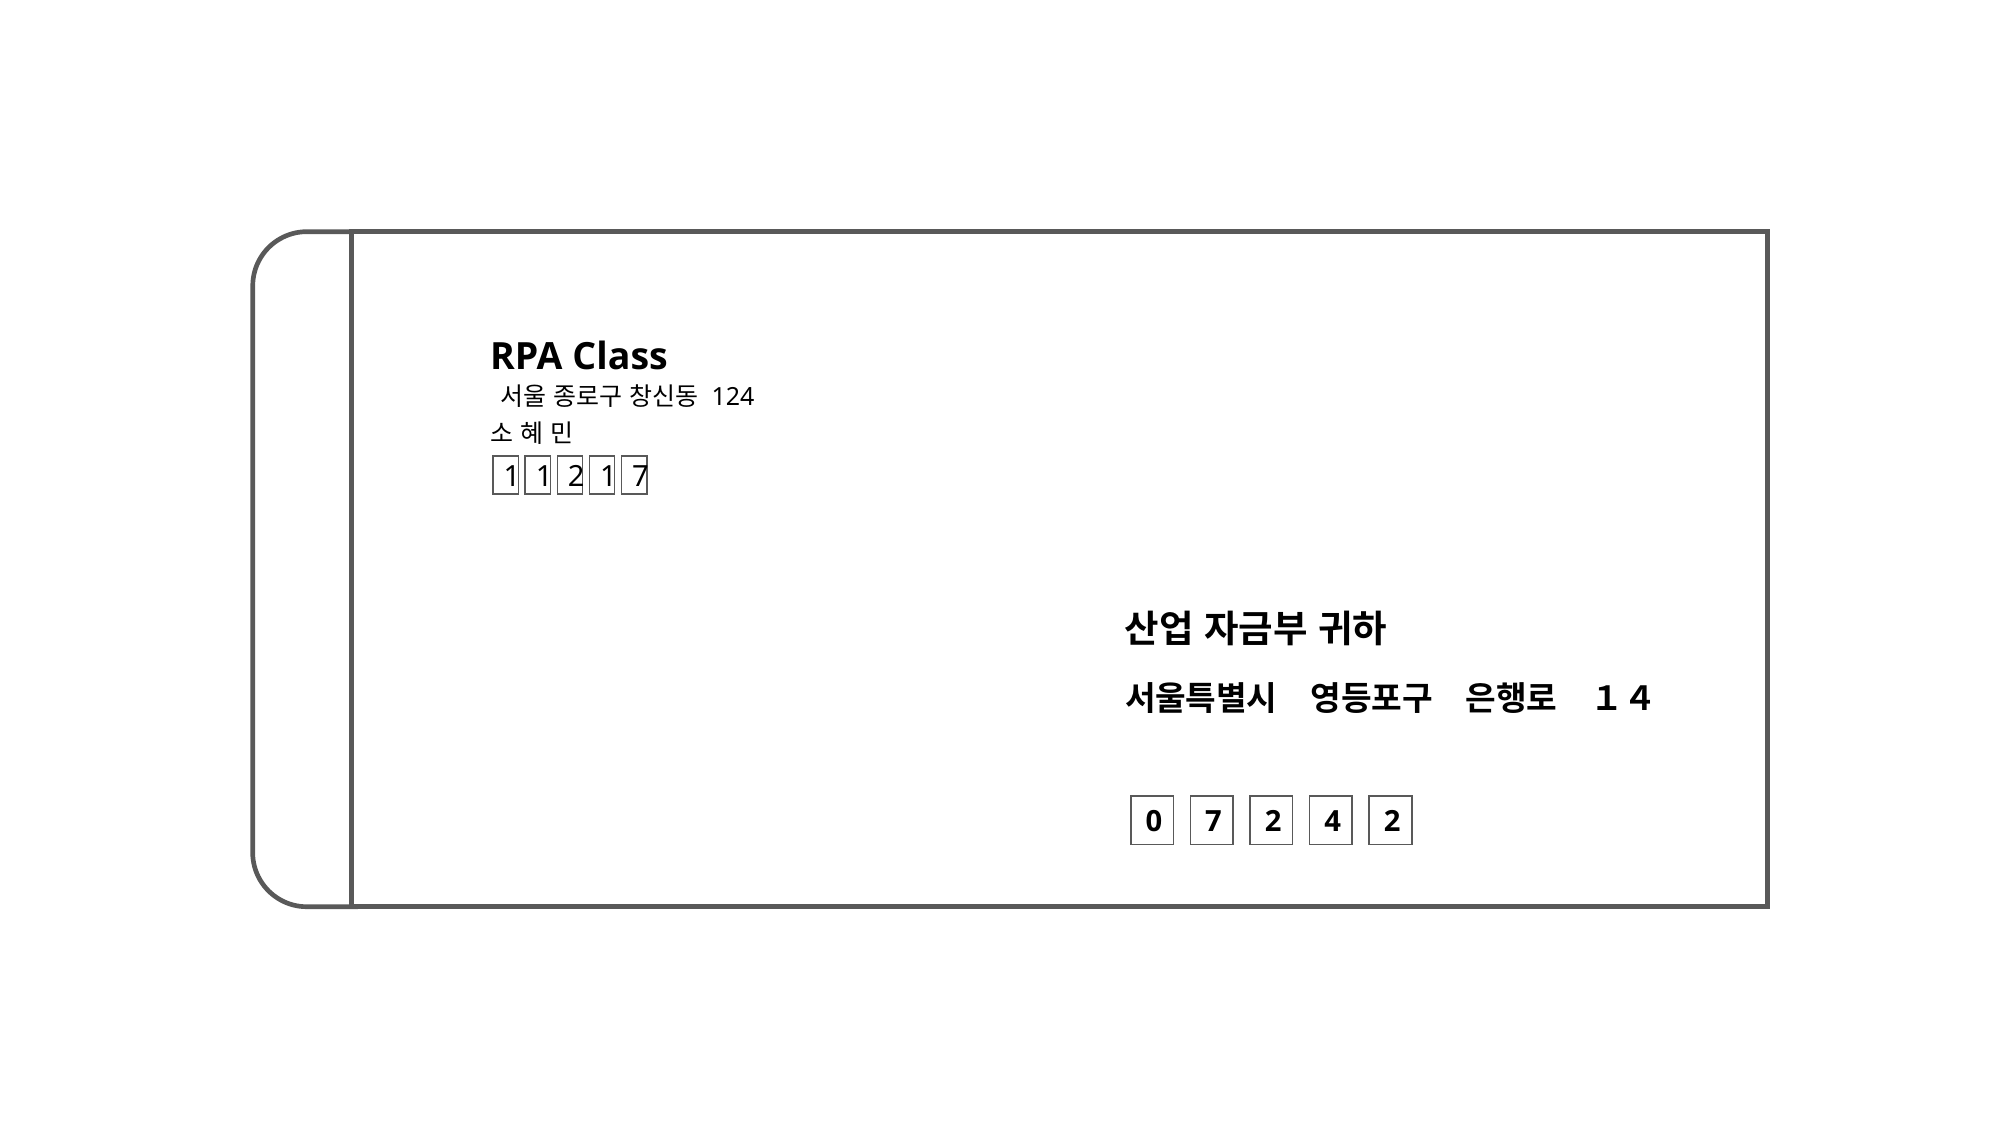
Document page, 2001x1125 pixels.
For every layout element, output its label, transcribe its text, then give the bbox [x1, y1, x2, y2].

text_box 1 [492, 455, 519, 495]
text_box 1 [588, 455, 616, 495]
text_box 4 [1309, 795, 1353, 845]
text_box 0 [1130, 795, 1174, 845]
text_box 2 [556, 455, 584, 495]
text_box 7 [620, 455, 648, 495]
text_box 7 [1189, 795, 1234, 845]
text_box 서울 종로구 창신동 124 [485, 373, 770, 418]
text_box [251, 230, 362, 908]
text_box 서울특별시 영등포구 은행로 １４ [1110, 669, 1768, 804]
text_box 2 [1368, 795, 1413, 845]
text_box RPA Class [475, 324, 683, 384]
text_box 1 [524, 455, 552, 495]
text_box 2 [1249, 795, 1294, 845]
text_box 산업 자금부 귀하 [1110, 597, 1748, 657]
text_box [351, 231, 1769, 908]
text_box 소 혜 민 [476, 410, 647, 456]
